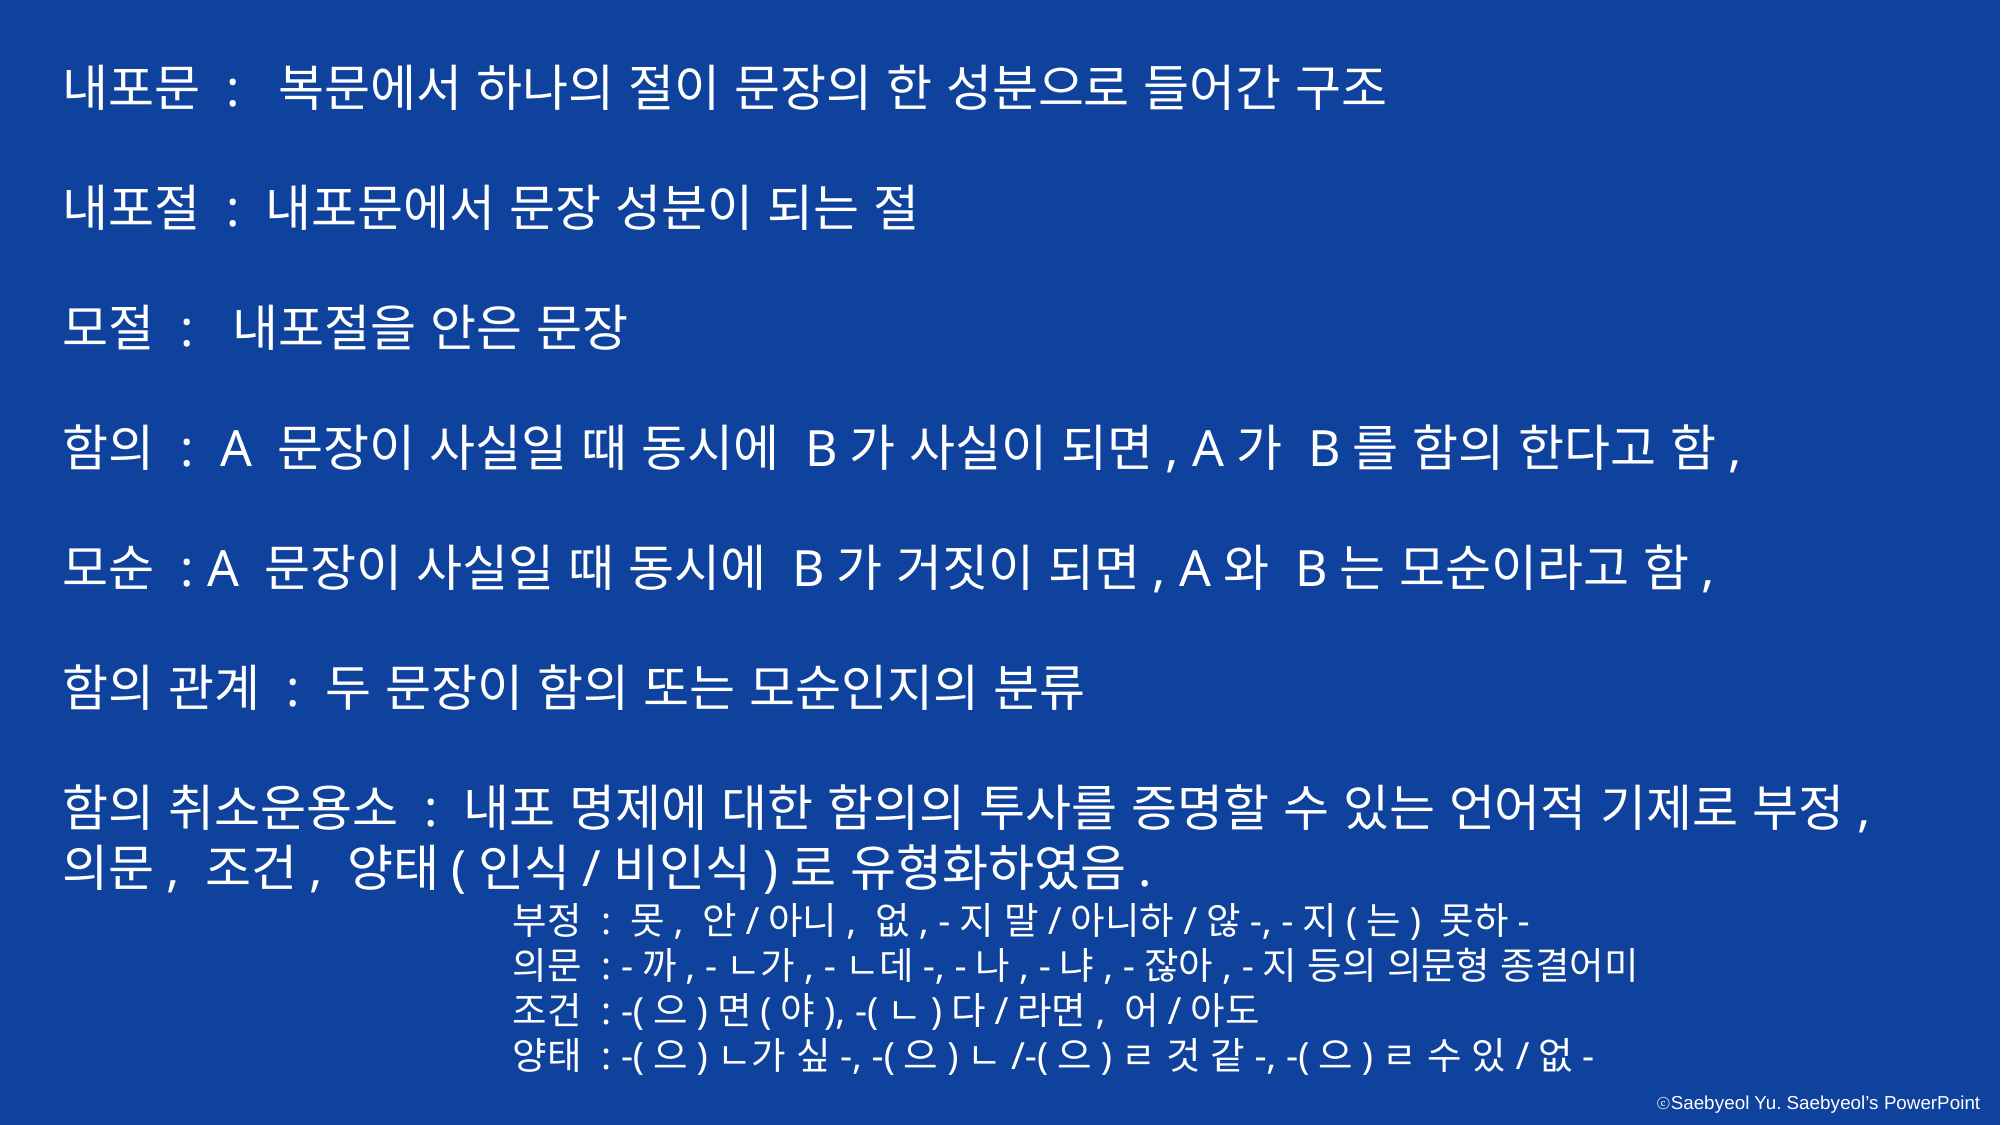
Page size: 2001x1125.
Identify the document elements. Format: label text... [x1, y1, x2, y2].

text_box 내포문 : 복문에서 하나의 절이 문장의 한 성분으로 들어간 구조 내포절 : 내포문에서 문장 성분이 되는 절 모절 : 내포절을 안은 문장 함의 : A 문장이 사실일 때 동시에 B가 사실이 되면, A가 B를 함의 한다고 함, 모순 : A 문장이 사실일 때 동시에 B가 거짓이 되면, A와 B는 모순이라고 함, 함의 관계 : 두 문장이 함의 또는 모순인지의 분류 함의 취소운용소 : 내포 명제에 대한 함의의 투사를 증명할 수 있는 언어적 기제로 부정, 의문, 조건, 양태(인식/비인식)로 유형화하였음. 부정 : 못, 안/아니, 없, -지 말/아니하/않-, -지(는) 못하- 의문 : -까, -ㄴ가, -ㄴ데-, -나, -냐, -잖아, -지 등의 의문형 종결어미 조건 : -(으)면(야), -(ㄴ)다/라면, 어/아도 양태 : -(으)ㄴ가 싶-, -(으)ㄴ/-(으)ㄹ 것 같-, -(으)ㄹ 수 있/없- [48, 49, 1972, 1125]
